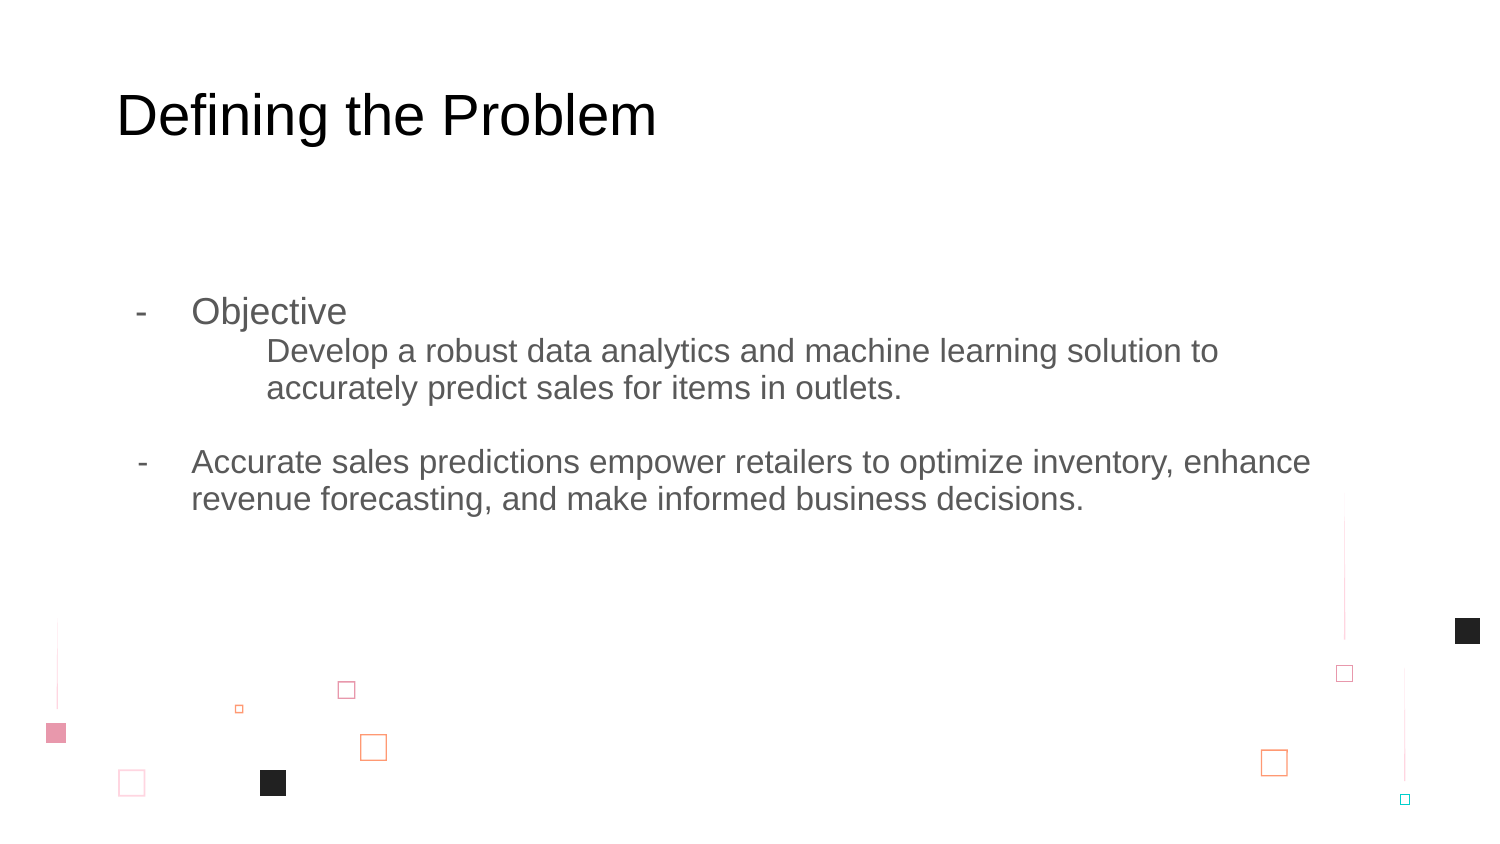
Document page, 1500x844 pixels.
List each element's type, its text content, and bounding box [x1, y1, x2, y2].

title Defining the Problem [101, 67, 770, 163]
list Objective Develop a robust data analytics and machine learning solution to accurately predict sales for items in outlets. Accurate sales predictions empower retailers to optimize inventory, enhance revenue forecasting, and make informed business decisions. [101, 275, 1362, 619]
